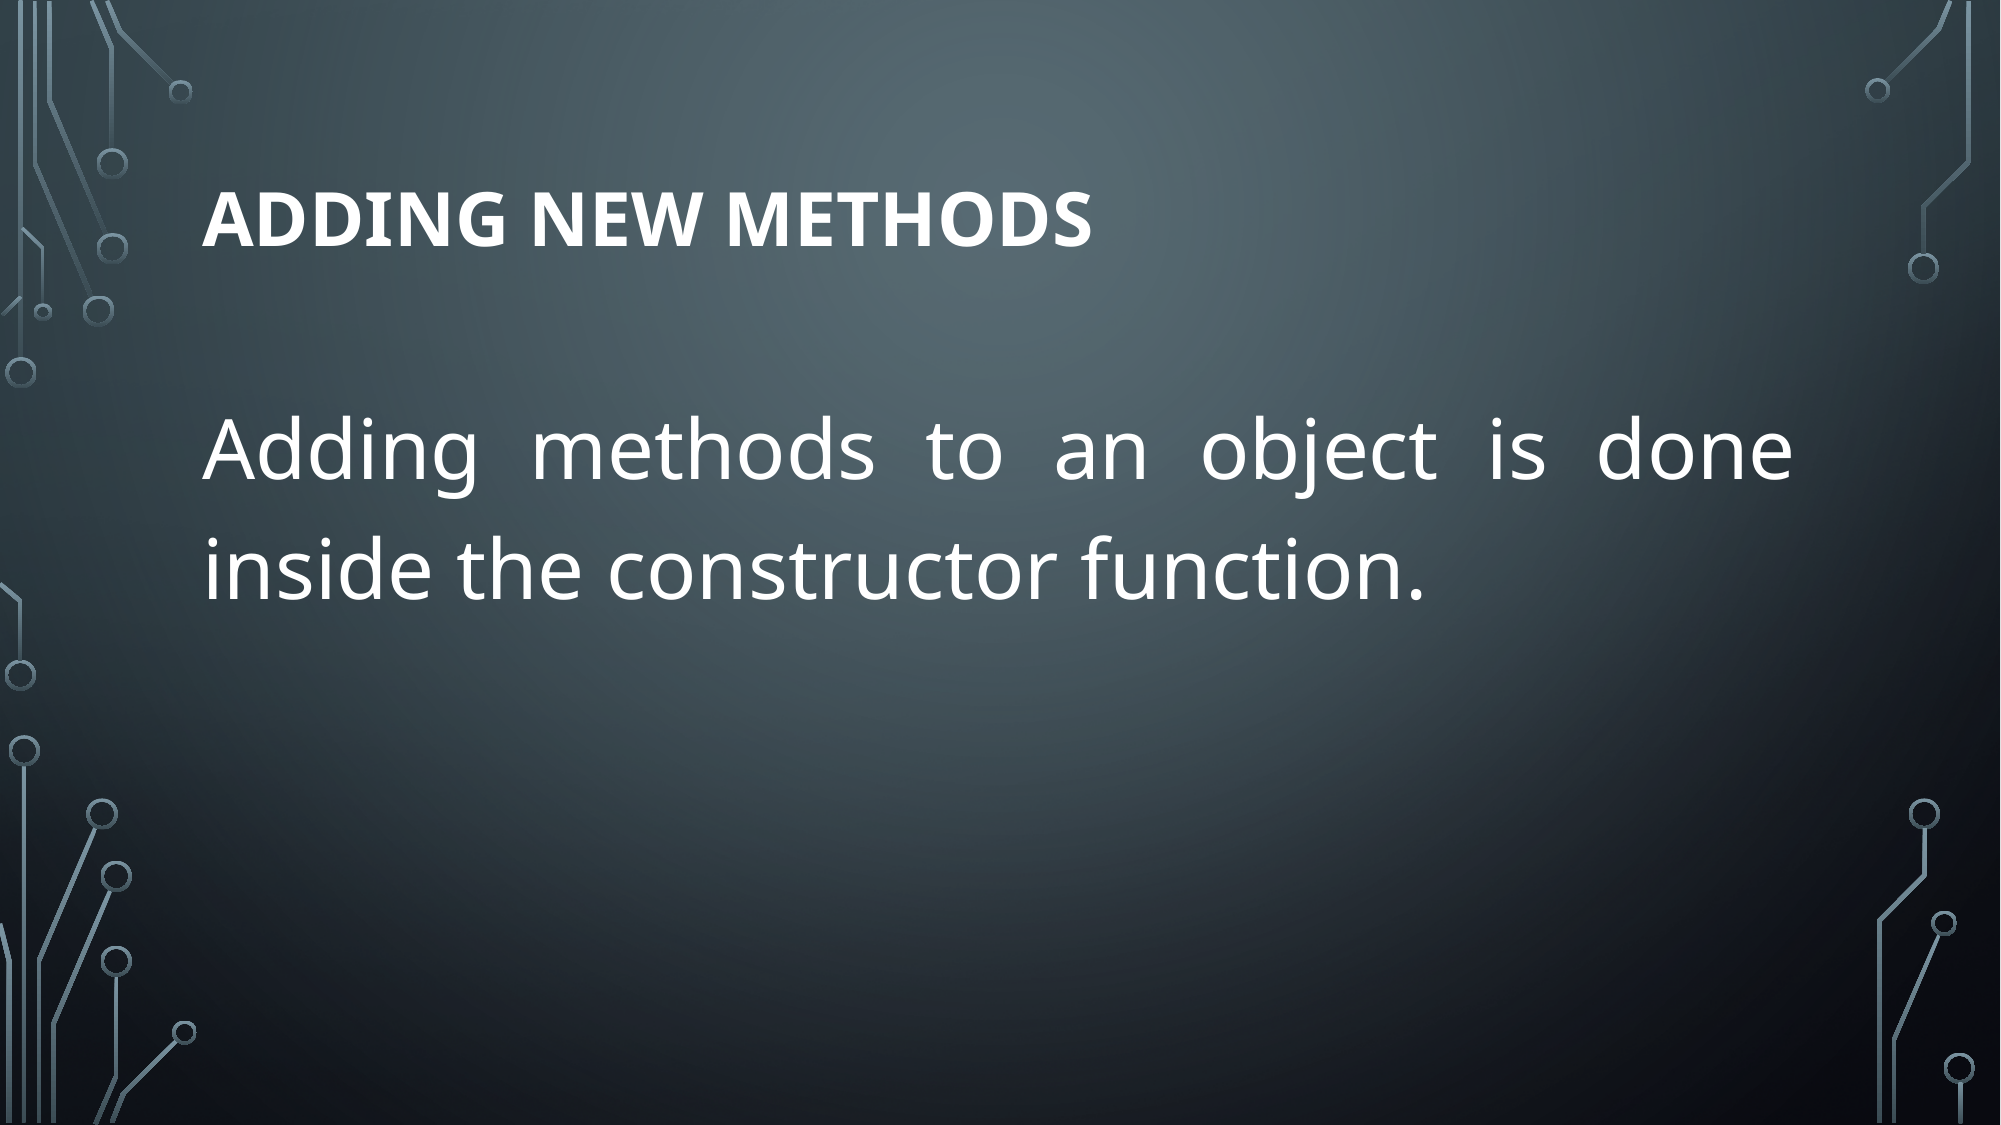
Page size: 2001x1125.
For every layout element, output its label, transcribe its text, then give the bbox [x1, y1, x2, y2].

title Adding New Methods [187, 101, 1813, 344]
list Adding methods to an object is done inside the constructor function. [187, 369, 1813, 950]
